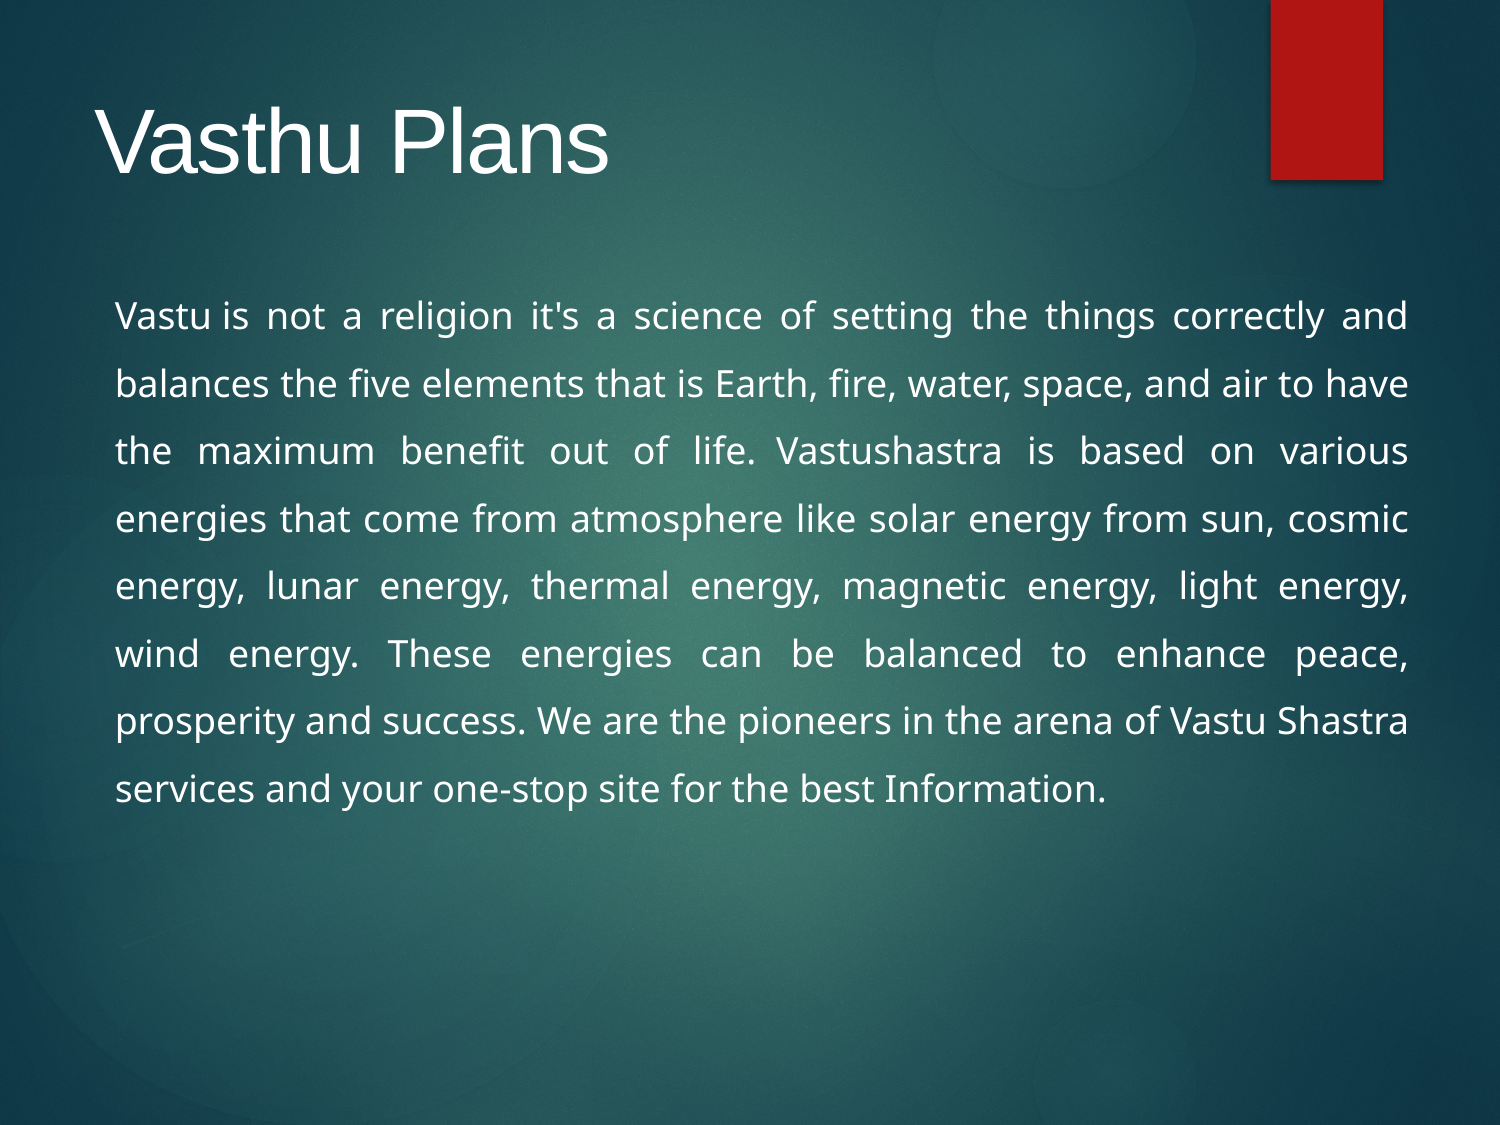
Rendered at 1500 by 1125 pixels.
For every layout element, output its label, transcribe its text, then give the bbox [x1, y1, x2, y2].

text_box Vastu is not a religion it's a science of setting the things correctly and balances the five elements that is Earth, fire, water, space, and air to have the maximum benefit out of life. Vastushastra is based on various energies that come from atmosphere like solar energy from sun, cosmic energy, lunar energy, thermal energy, magnetic energy, light energy, wind energy. These energies can be balanced to enhance peace, prosperity and success. We are the pioneers in the arena of Vastu Shastra services and your one-stop site for the best Information. [99, 262, 1425, 973]
title Vasthu Plans [79, 74, 1237, 304]
